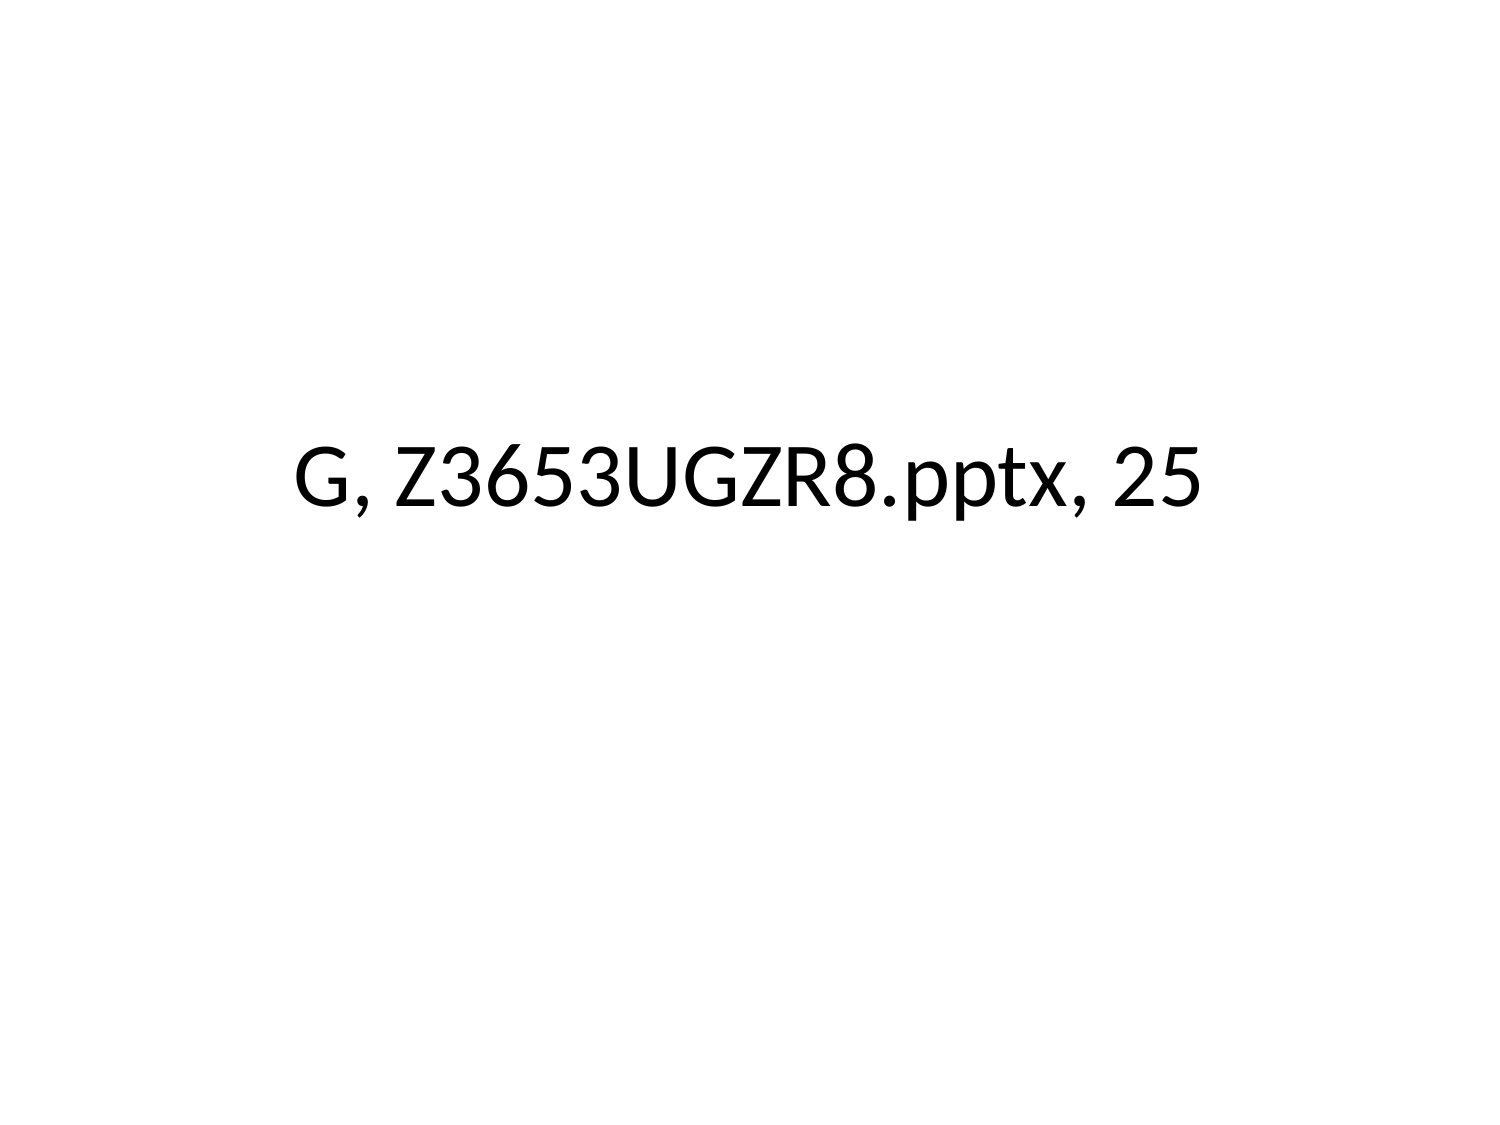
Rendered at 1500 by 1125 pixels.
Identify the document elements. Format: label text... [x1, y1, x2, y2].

title G, Z3653UGZR8.pptx, 25 [112, 349, 1388, 591]
